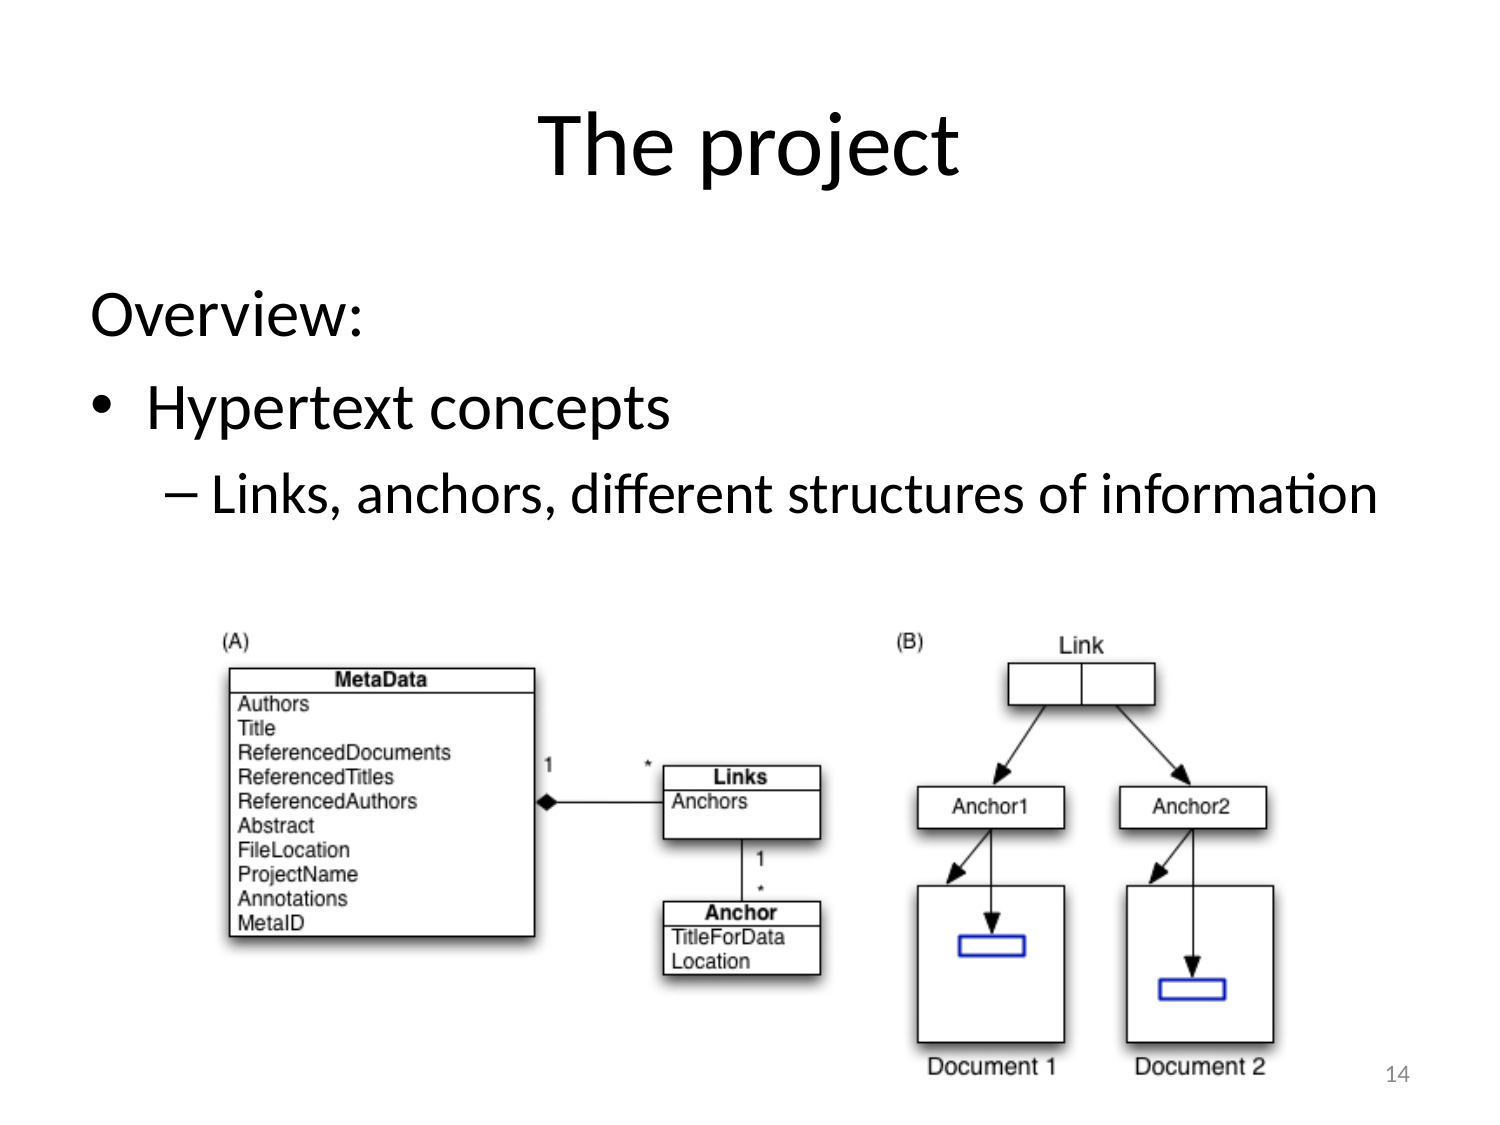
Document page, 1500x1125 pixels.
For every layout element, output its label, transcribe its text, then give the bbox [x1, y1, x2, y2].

picture [210, 620, 1292, 1090]
slide_number 14 [1074, 1042, 1425, 1103]
list Overview: Hypertext concepts Links, anchors, different structures of information [75, 262, 1425, 1005]
title The project [75, 45, 1425, 233]
